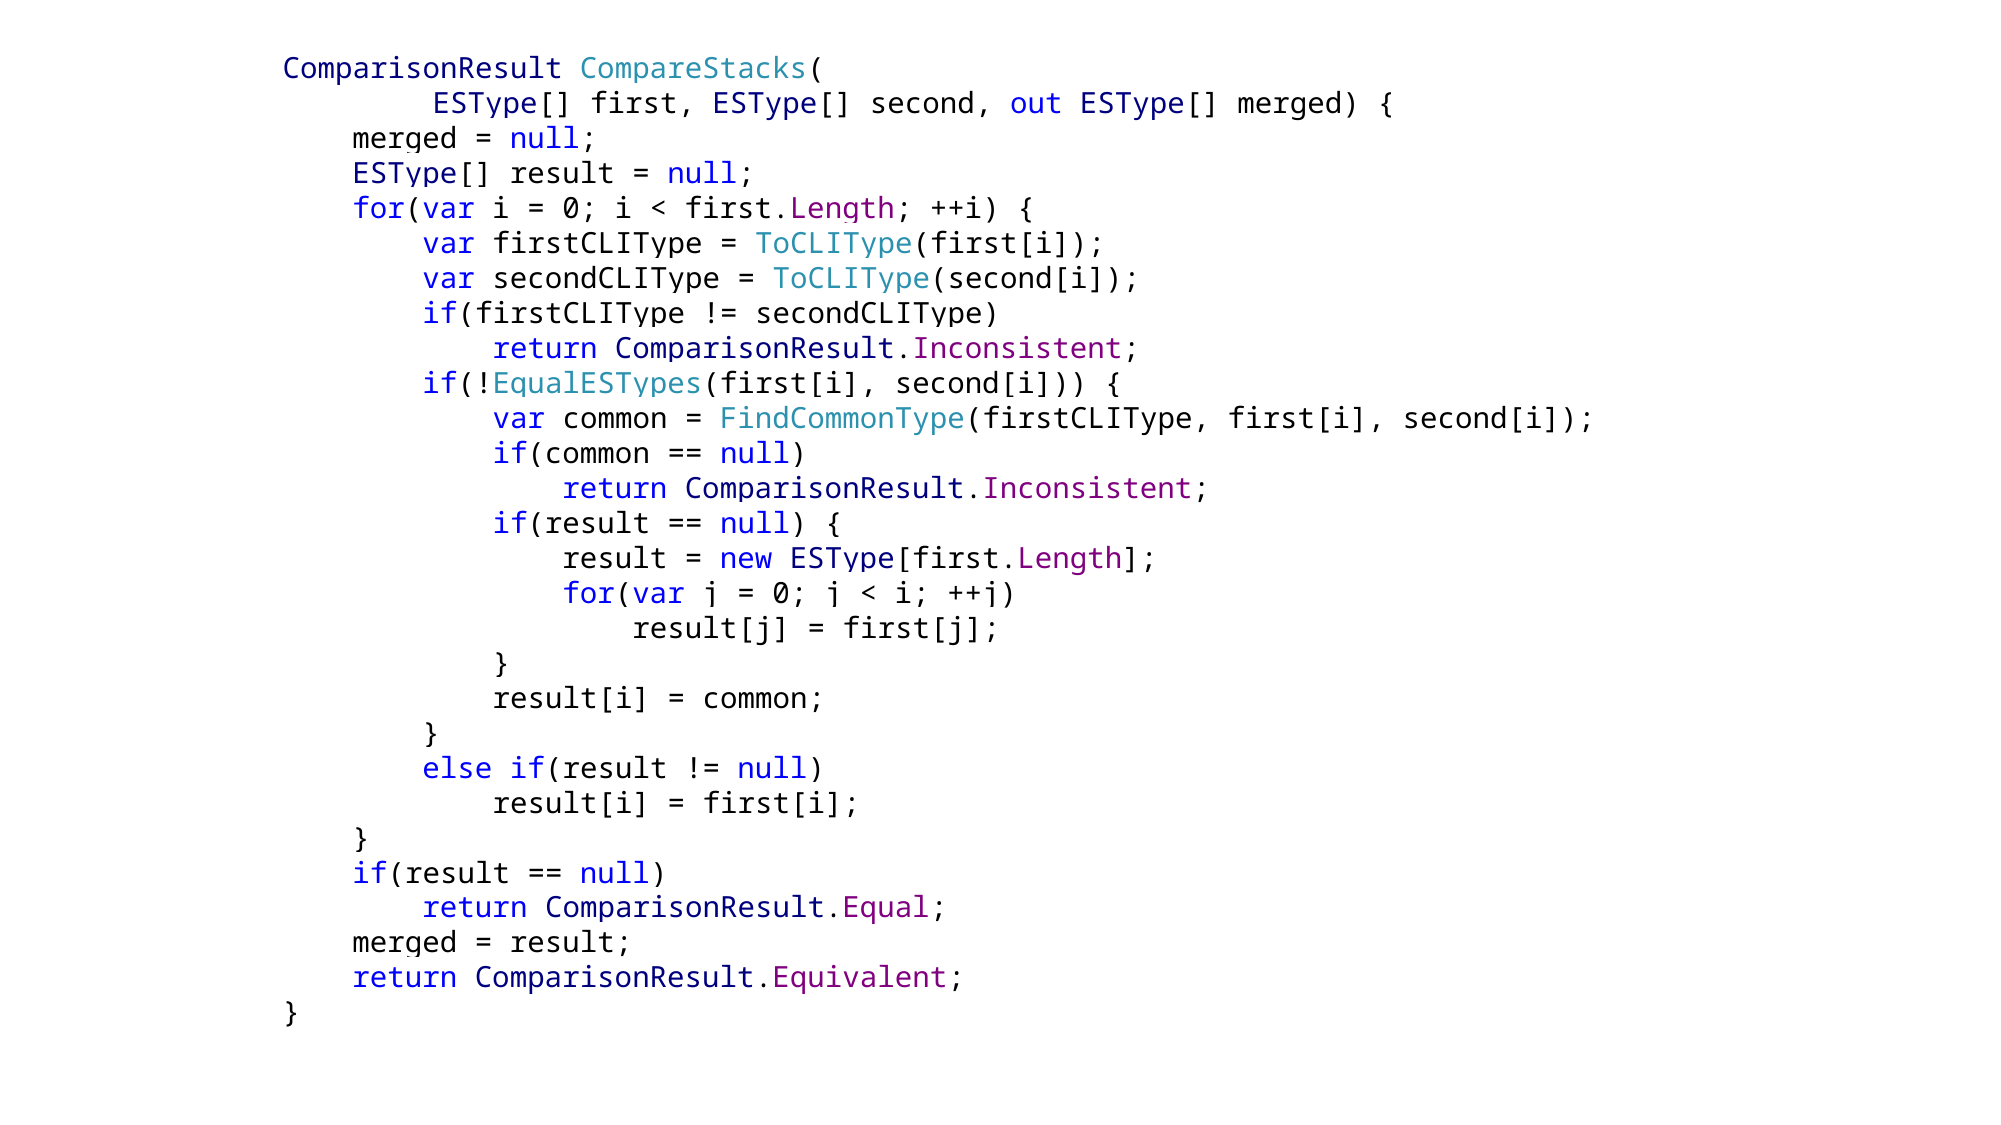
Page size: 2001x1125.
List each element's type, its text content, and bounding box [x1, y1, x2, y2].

text_box ComparisonResult CompareStacks( ESType[] first, ESType[] second, out ESType[] merged) { merged = null; ESType[] result = null; for(var i = 0; i < first.Length; ++i) { var firstCLIType = ToCLIType(first[i]); var secondCLIType = ToCLIType(second[i]); if(firstCLIType != secondCLIType) return ComparisonResult.Inconsistent; if(!EqualESTypes(first[i], second[i])) { var common = FindCommonType(firstCLIType, first[i], second[i]); if(common == null) return ComparisonResult.Inconsistent; if(result == null) { result = new ESType[first.Length]; for(var j = 0; j < i; ++j) result[j] = first[j]; } result[i] = common; } else if(result != null) result[i] = first[i]; } if(result == null) return ComparisonResult.Equal; merged = result; return ComparisonResult.Equivalent; } [267, 42, 1733, 1037]
